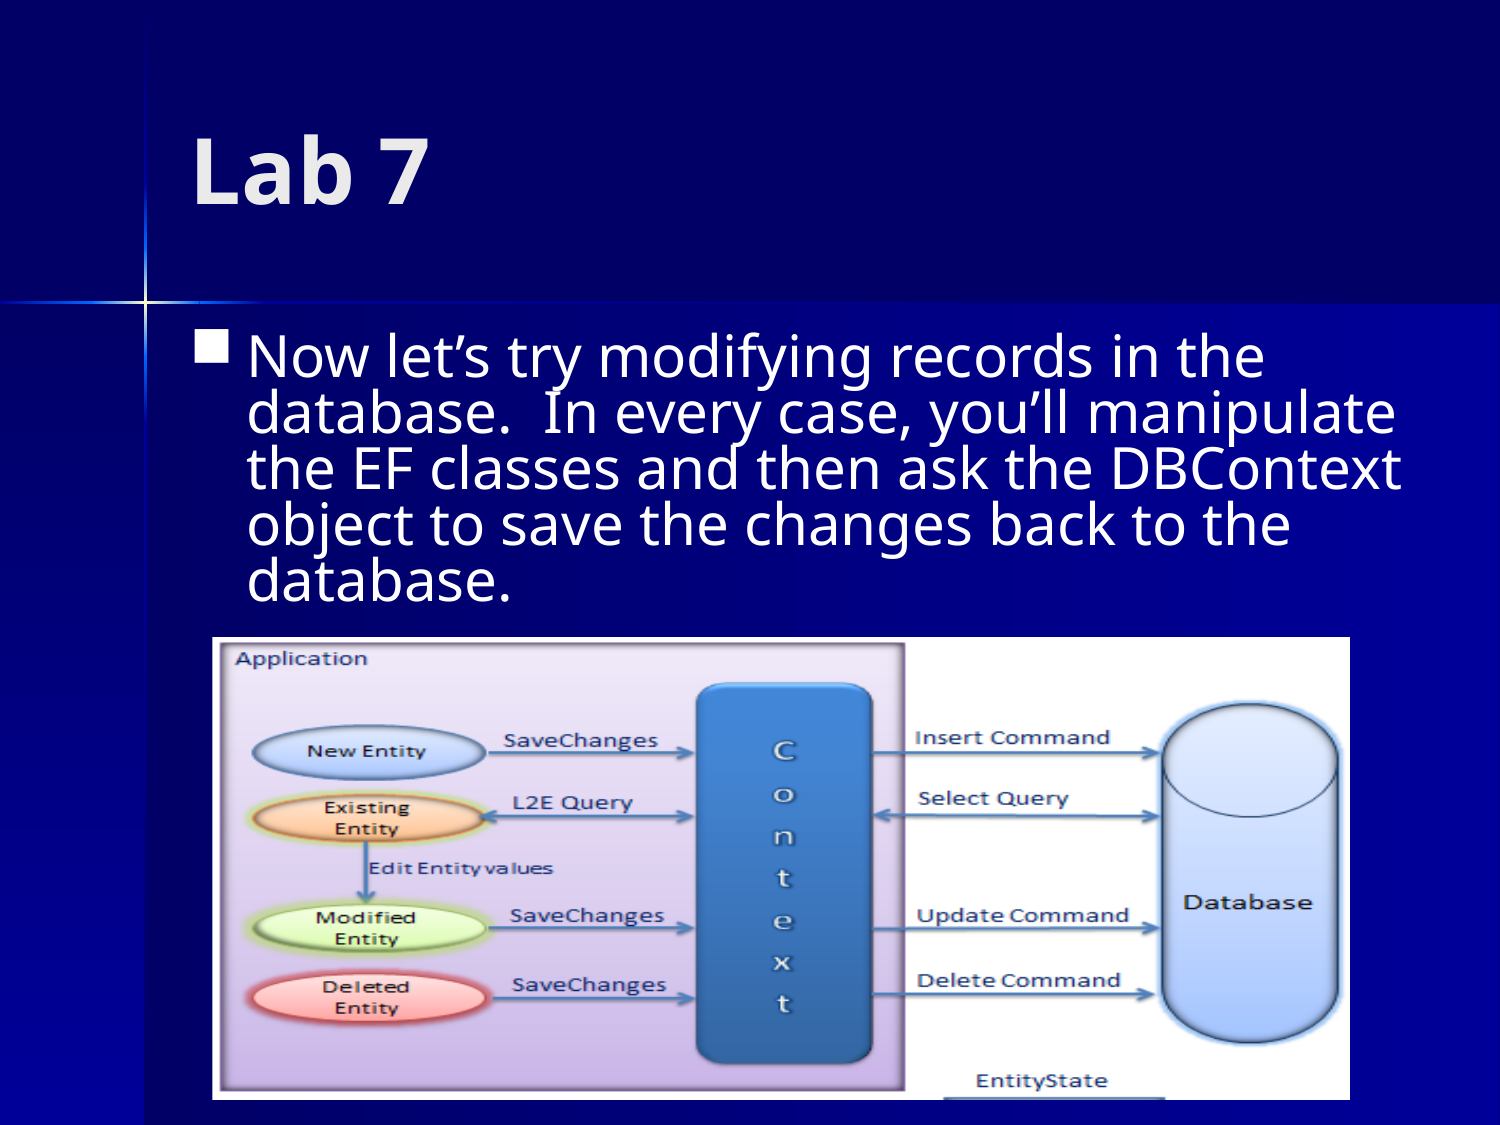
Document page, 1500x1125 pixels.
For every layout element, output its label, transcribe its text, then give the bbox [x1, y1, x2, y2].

title Lab 7 [174, 49, 1413, 286]
picture [212, 637, 1351, 1101]
list Now let’s try modifying records in the database. In every case, you’ll manipulate the EF classes and then ask the DBContext object to save the changes back to the database. [174, 324, 1463, 1001]
